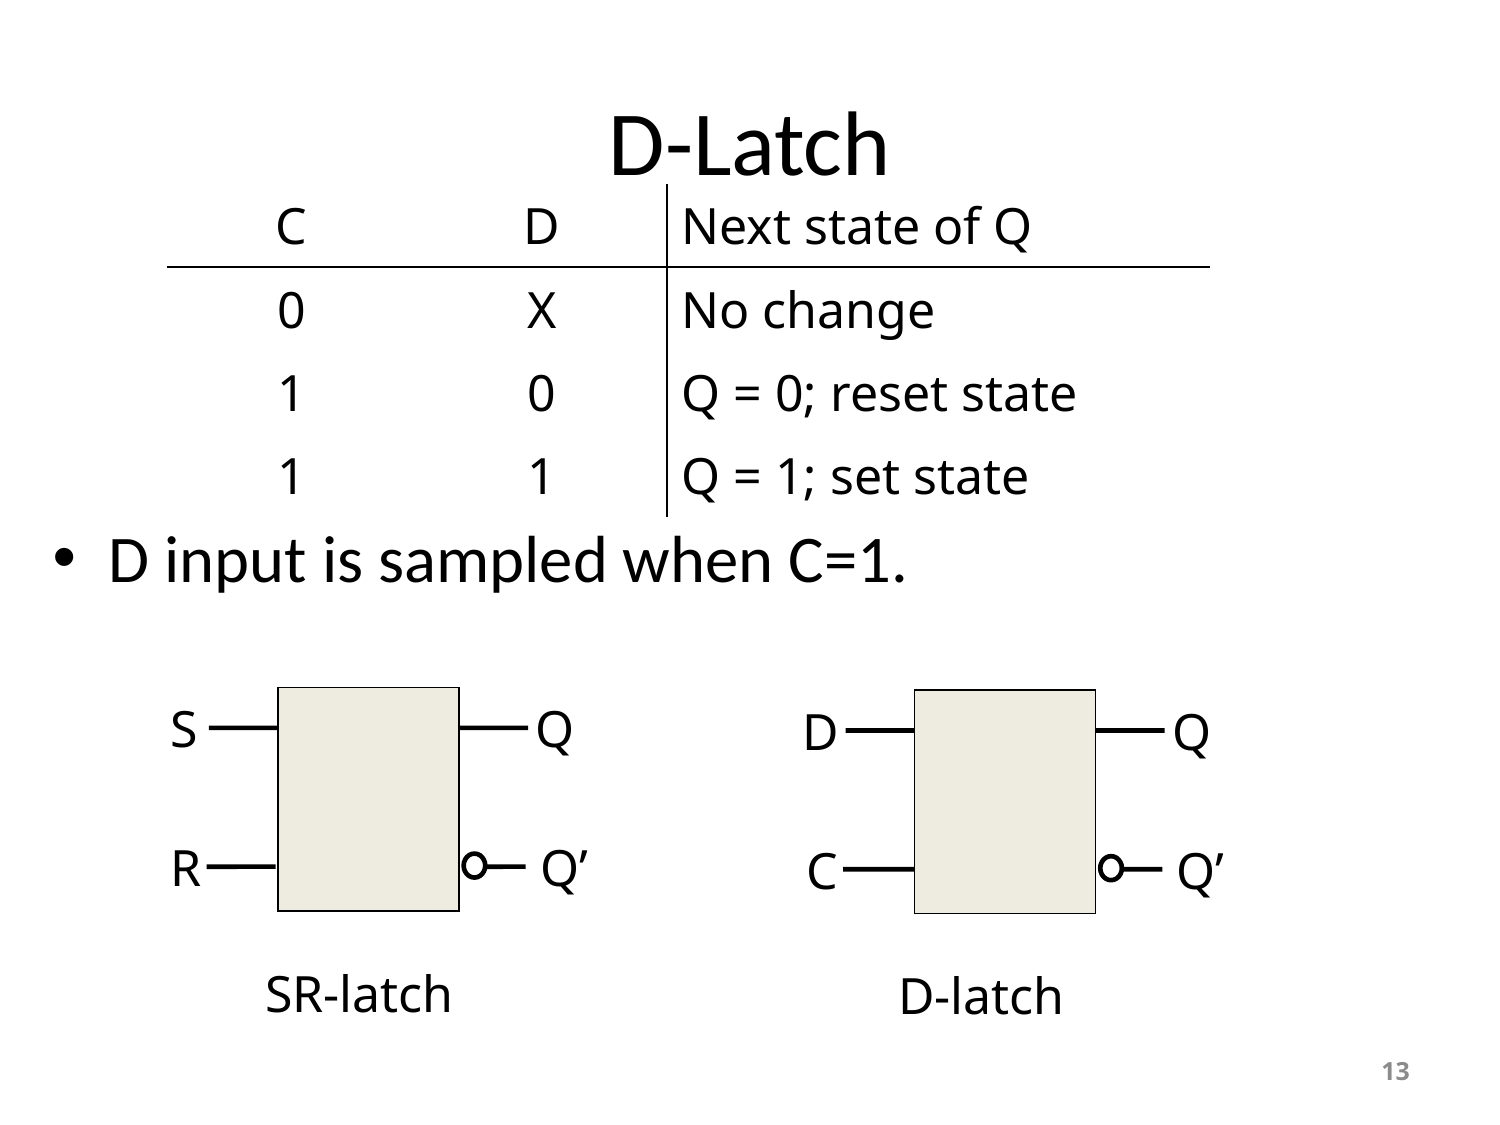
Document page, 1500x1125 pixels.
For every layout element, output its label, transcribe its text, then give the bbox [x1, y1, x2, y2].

title D-Latch [75, 45, 1425, 233]
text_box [802, 689, 1228, 1033]
table_header D [417, 184, 666, 266]
table_cell X [417, 268, 666, 350]
table_header Next state of Q [668, 184, 1210, 266]
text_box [166, 687, 591, 1030]
table_cell 0 [167, 268, 417, 350]
table_header C [167, 184, 417, 266]
list D input is sampled when C=1. [37, 508, 1475, 611]
table_cell No change [668, 268, 1210, 350]
table_cell 1 [417, 434, 666, 517]
table_cell Q = 0; reset state [668, 350, 1210, 434]
table_cell Q = 1; set state [668, 434, 1210, 517]
slide_number 13 [1074, 1042, 1425, 1103]
table_cell 1 [167, 350, 417, 434]
table_cell 0 [417, 350, 666, 434]
table_cell 1 [167, 434, 417, 517]
